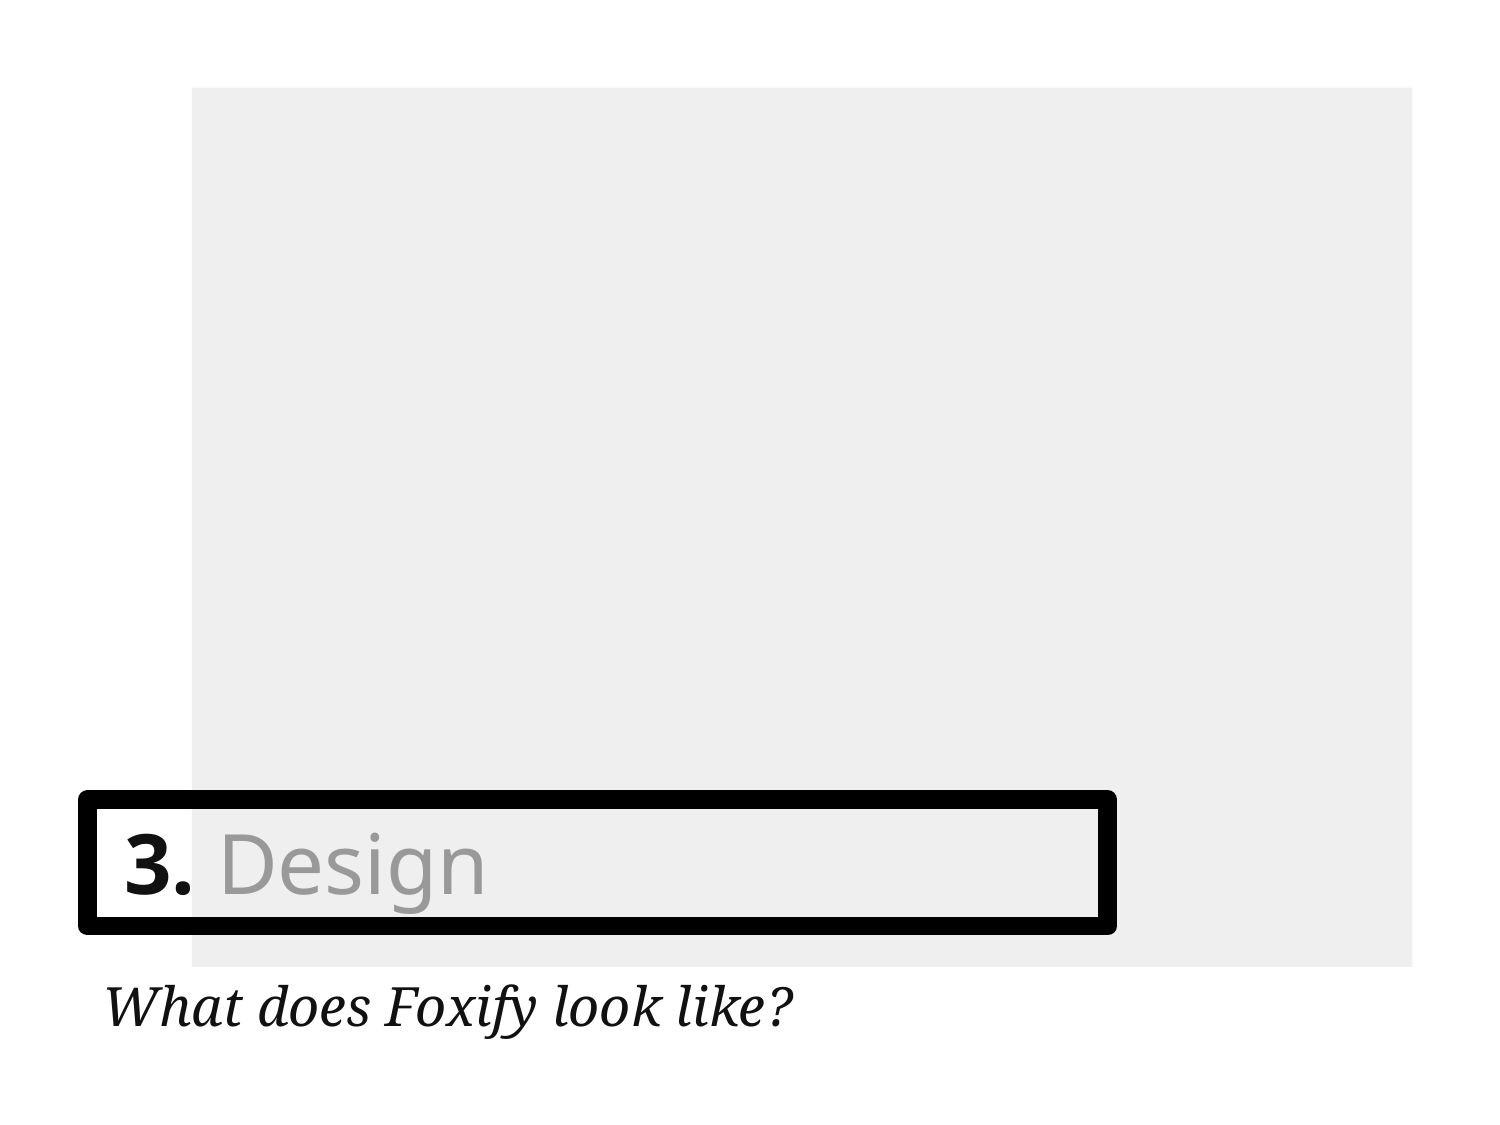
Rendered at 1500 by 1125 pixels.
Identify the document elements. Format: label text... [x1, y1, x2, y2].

subtitle What does Foxify look like? [87, 957, 1082, 1063]
title 3. Design [78, 790, 1117, 935]
